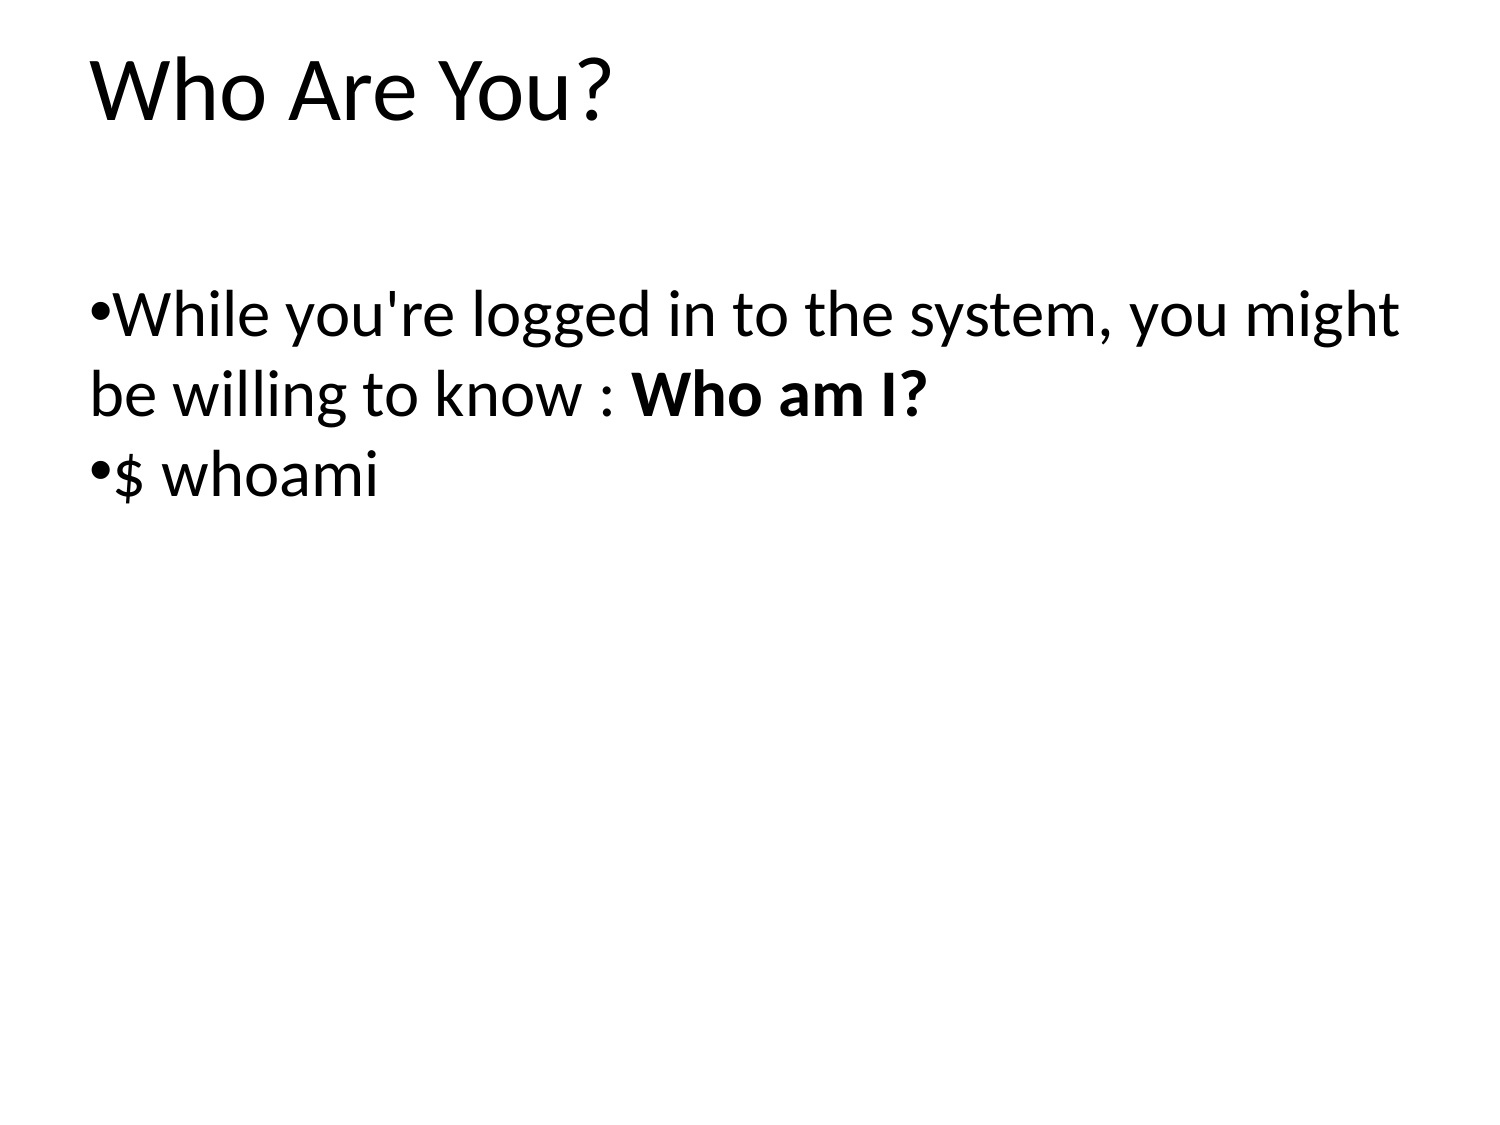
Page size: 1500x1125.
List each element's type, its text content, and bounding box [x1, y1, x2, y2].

text_box While you're logged in to the system, you might be willing to know : Who am I? $ whoami [75, 262, 1425, 1005]
text_box Who Are You? [75, 45, 1425, 233]
